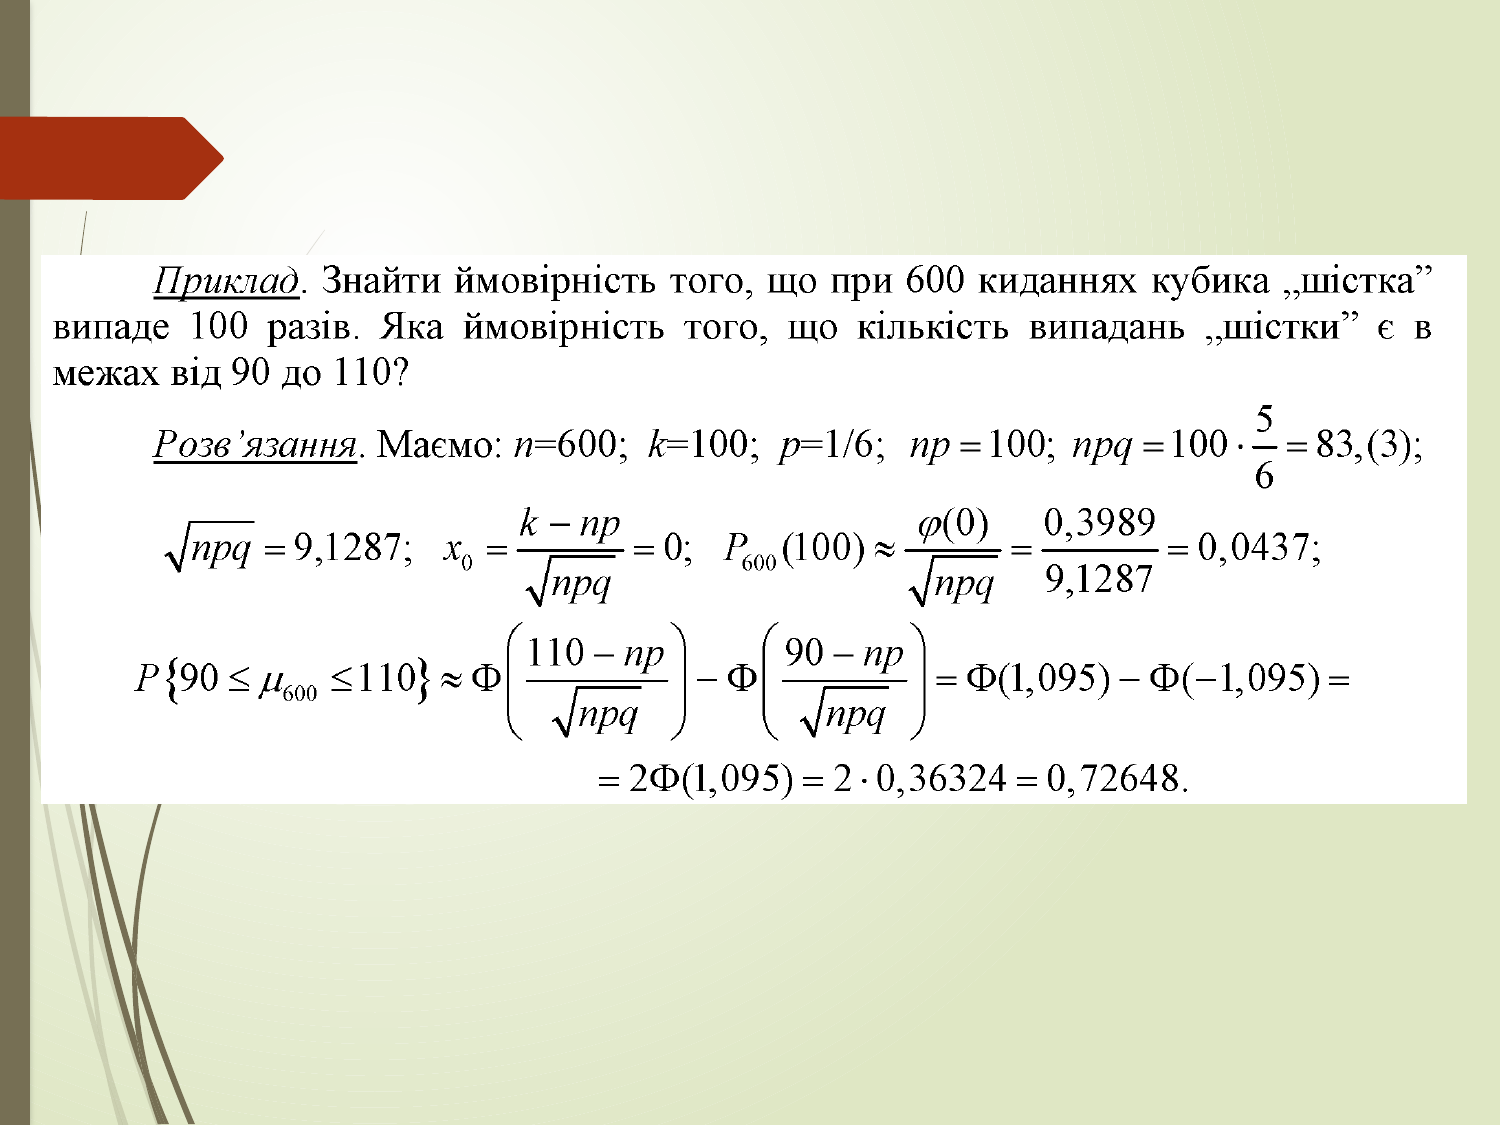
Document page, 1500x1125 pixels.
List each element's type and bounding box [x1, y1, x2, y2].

picture [41, 255, 1467, 805]
